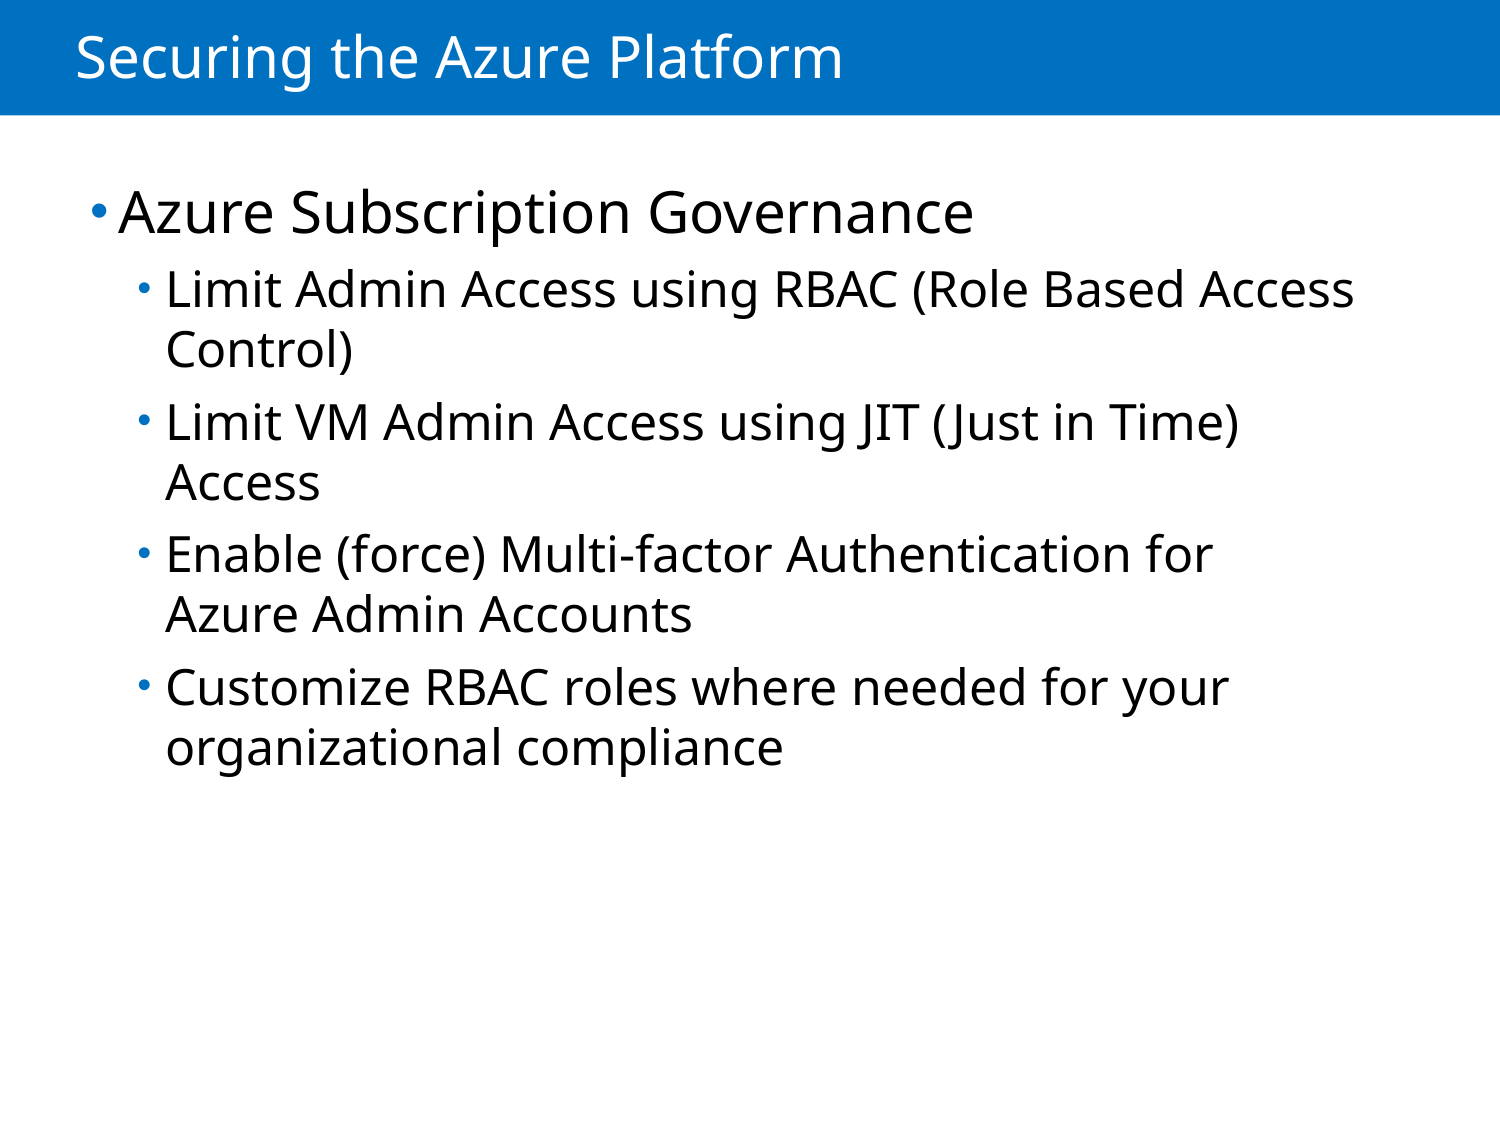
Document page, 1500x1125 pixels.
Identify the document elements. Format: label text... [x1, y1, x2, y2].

text_box Azure Subscription Governance Limit Admin Access using RBAC (Role Based Access Control) Limit VM Admin Access using JIT (Just in Time) Access Enable (force) Multi-factor Authentication for Azure Admin Accounts Customize RBAC roles where needed for your organizational compliance [75, 167, 1408, 1012]
title Securing the Azure Platform [75, 0, 1351, 122]
